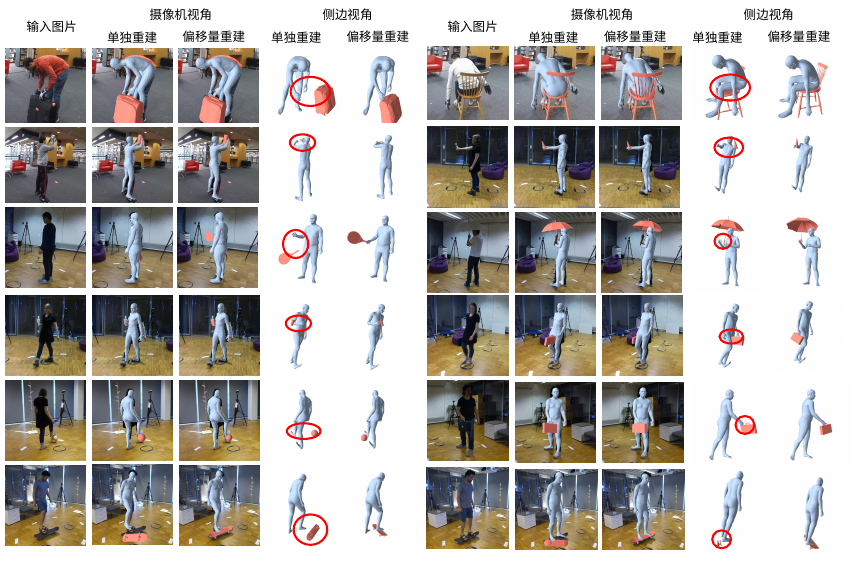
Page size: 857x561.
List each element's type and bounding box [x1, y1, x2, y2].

text_box [2, 0, 857, 552]
